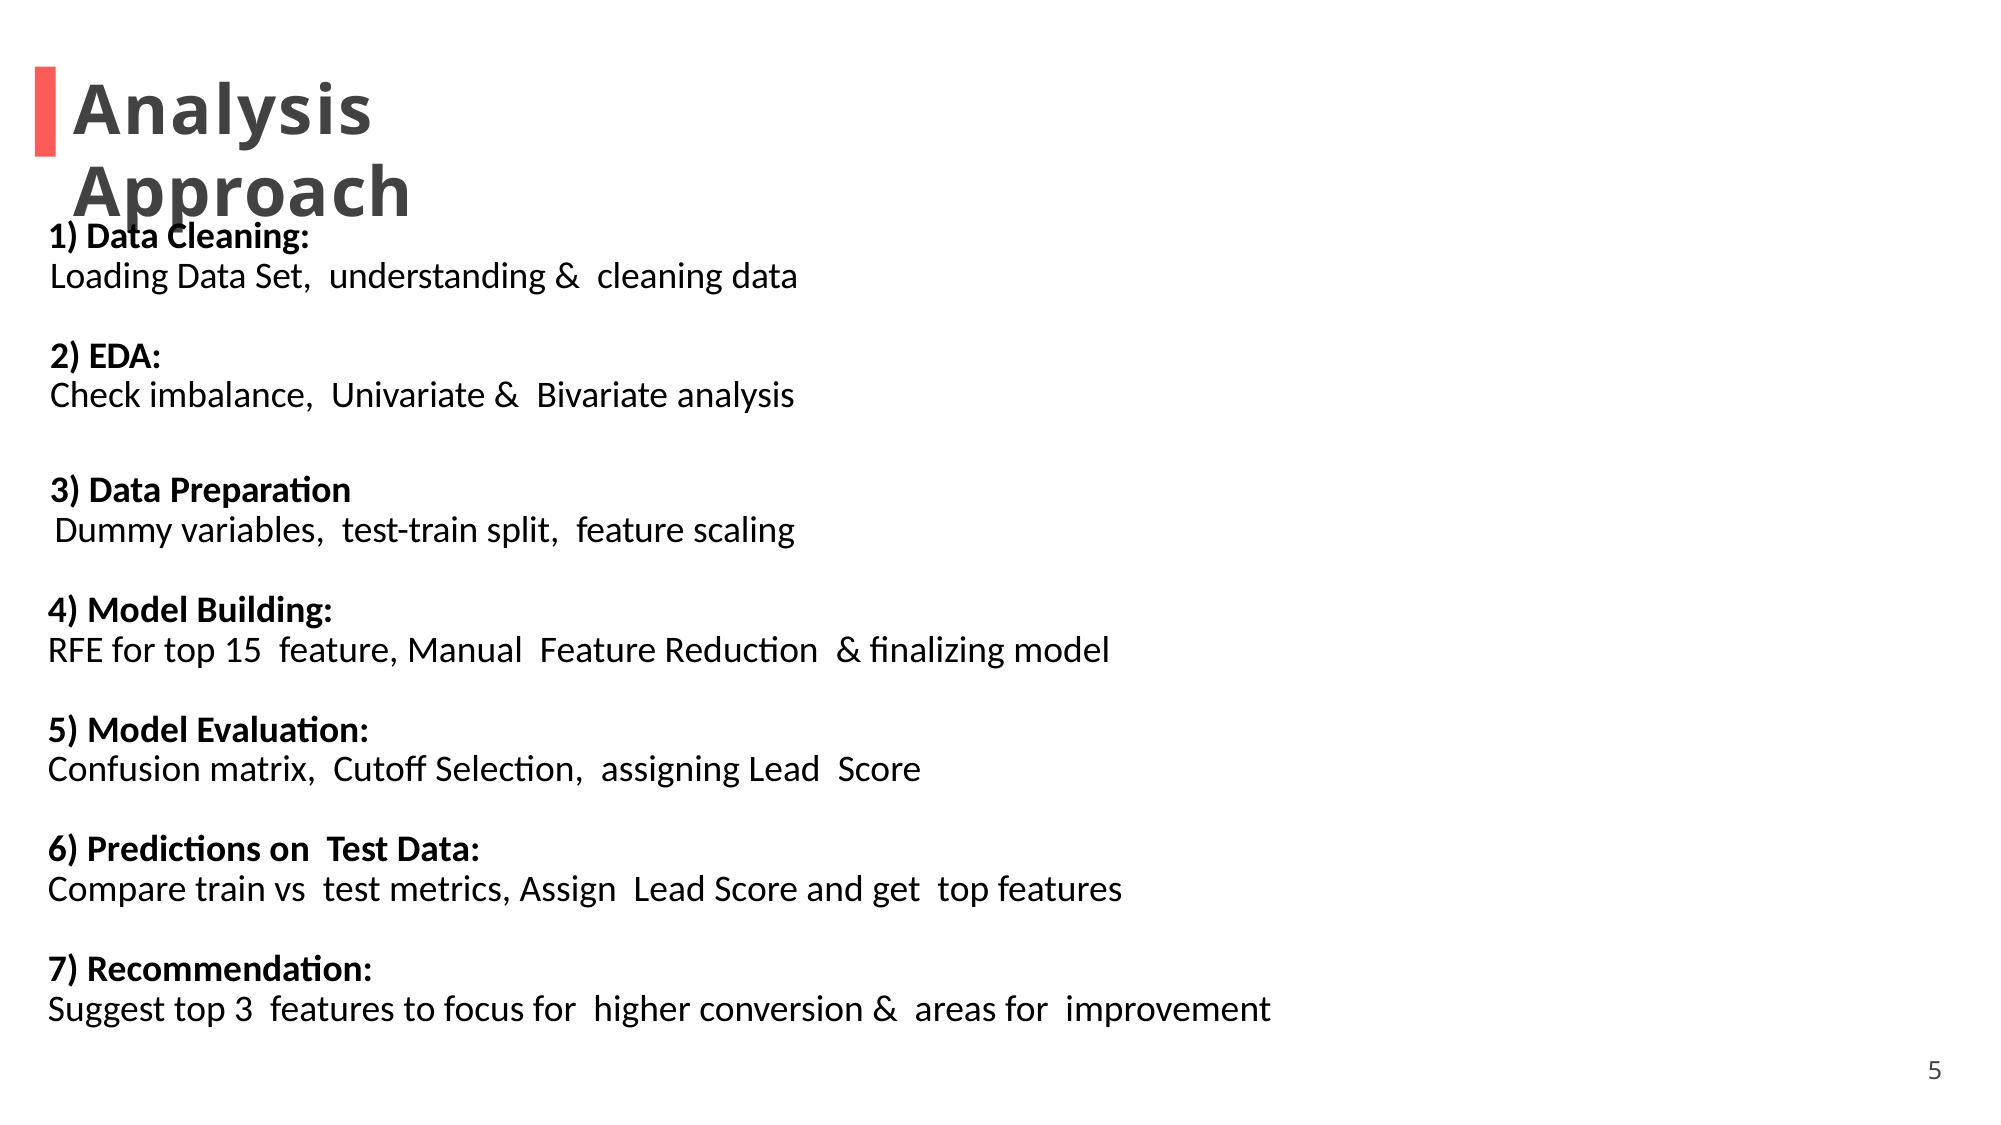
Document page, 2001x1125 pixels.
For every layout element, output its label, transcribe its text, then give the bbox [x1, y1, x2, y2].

text_box 1) Data Cleaning: Loading Data Set, understanding & cleaning data 2) EDA: Check imbalance, Univariate & Bivariate analysis 3) Data Preparation Dummy variables, test-train split, feature scaling 4) Model Building: RFE for top 15 feature, Manual Feature Reduction & finalizing model 5) Model Evaluation: Confusion matrix, Cutoff Selection, assigning Lead Score 6) Predictions on Test Data: Compare train vs test metrics, Assign Lead Score and get top features 7) Recommendation: Suggest top 3 features to focus for higher conversion & areas for improvement [47, 201, 1922, 1069]
slide_number 5 [1921, 1052, 1965, 1125]
title Analysis Approach [71, 62, 689, 201]
